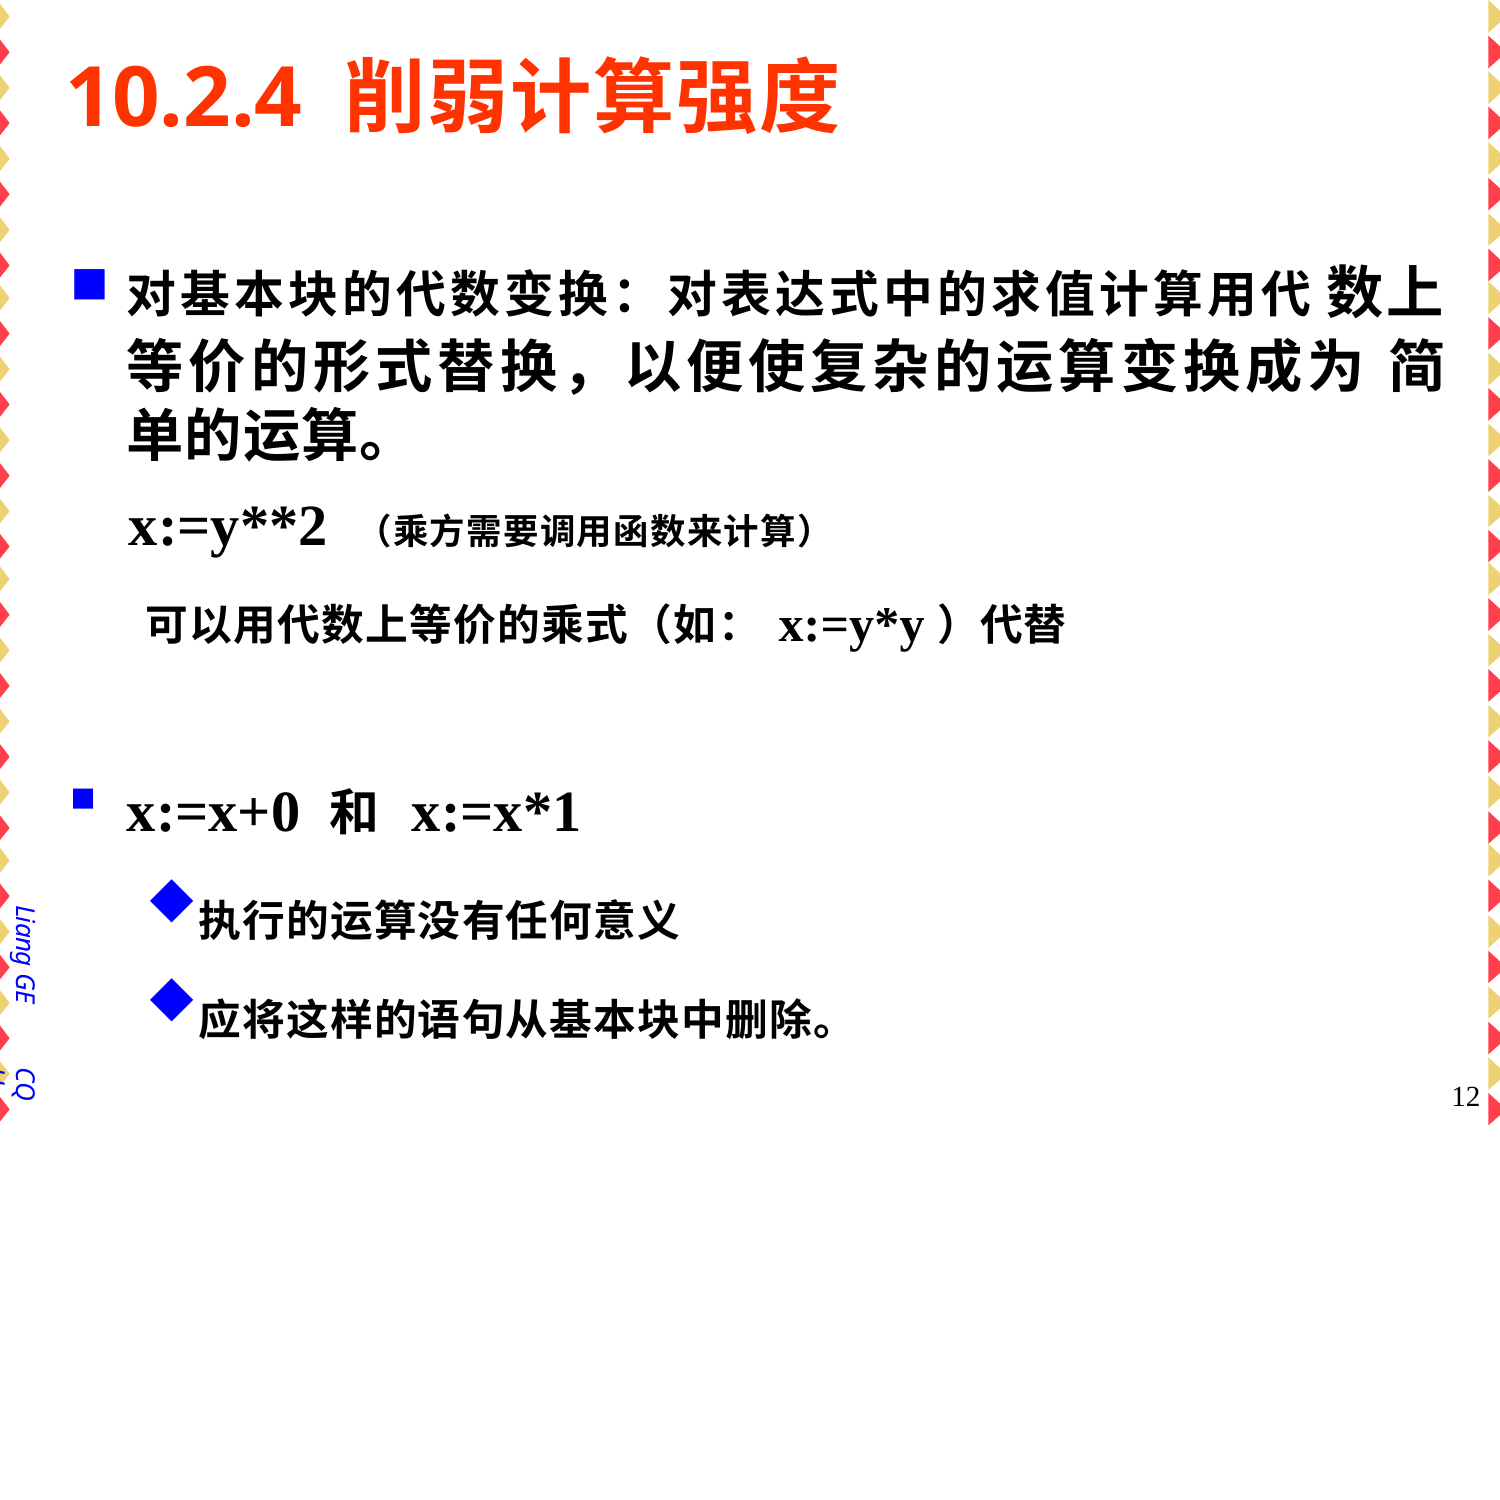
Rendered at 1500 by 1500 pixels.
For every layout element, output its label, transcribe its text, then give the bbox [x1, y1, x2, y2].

title 10.2.4 削弱计算强度 [62, 43, 895, 295]
text_box 12 [1449, 1075, 1483, 1113]
text_box CQU [10, 1065, 41, 1107]
text_box Liang GE [10, 902, 41, 1007]
text_box 对基本块的代数变换：对表达式中的求值计算用代 数上等价的形式替换，以便使复杂的运算变换成为 简单的运算。 x:=y**2 （乘方需要调用函数来计算） 可以用代数上等价的乘式（如：x:=y*y）代替 x:=x+0 和 x:=x*1 执行的运算没有任何意义 应将这样的语句从基本块中删除。 [68, 229, 1447, 1052]
